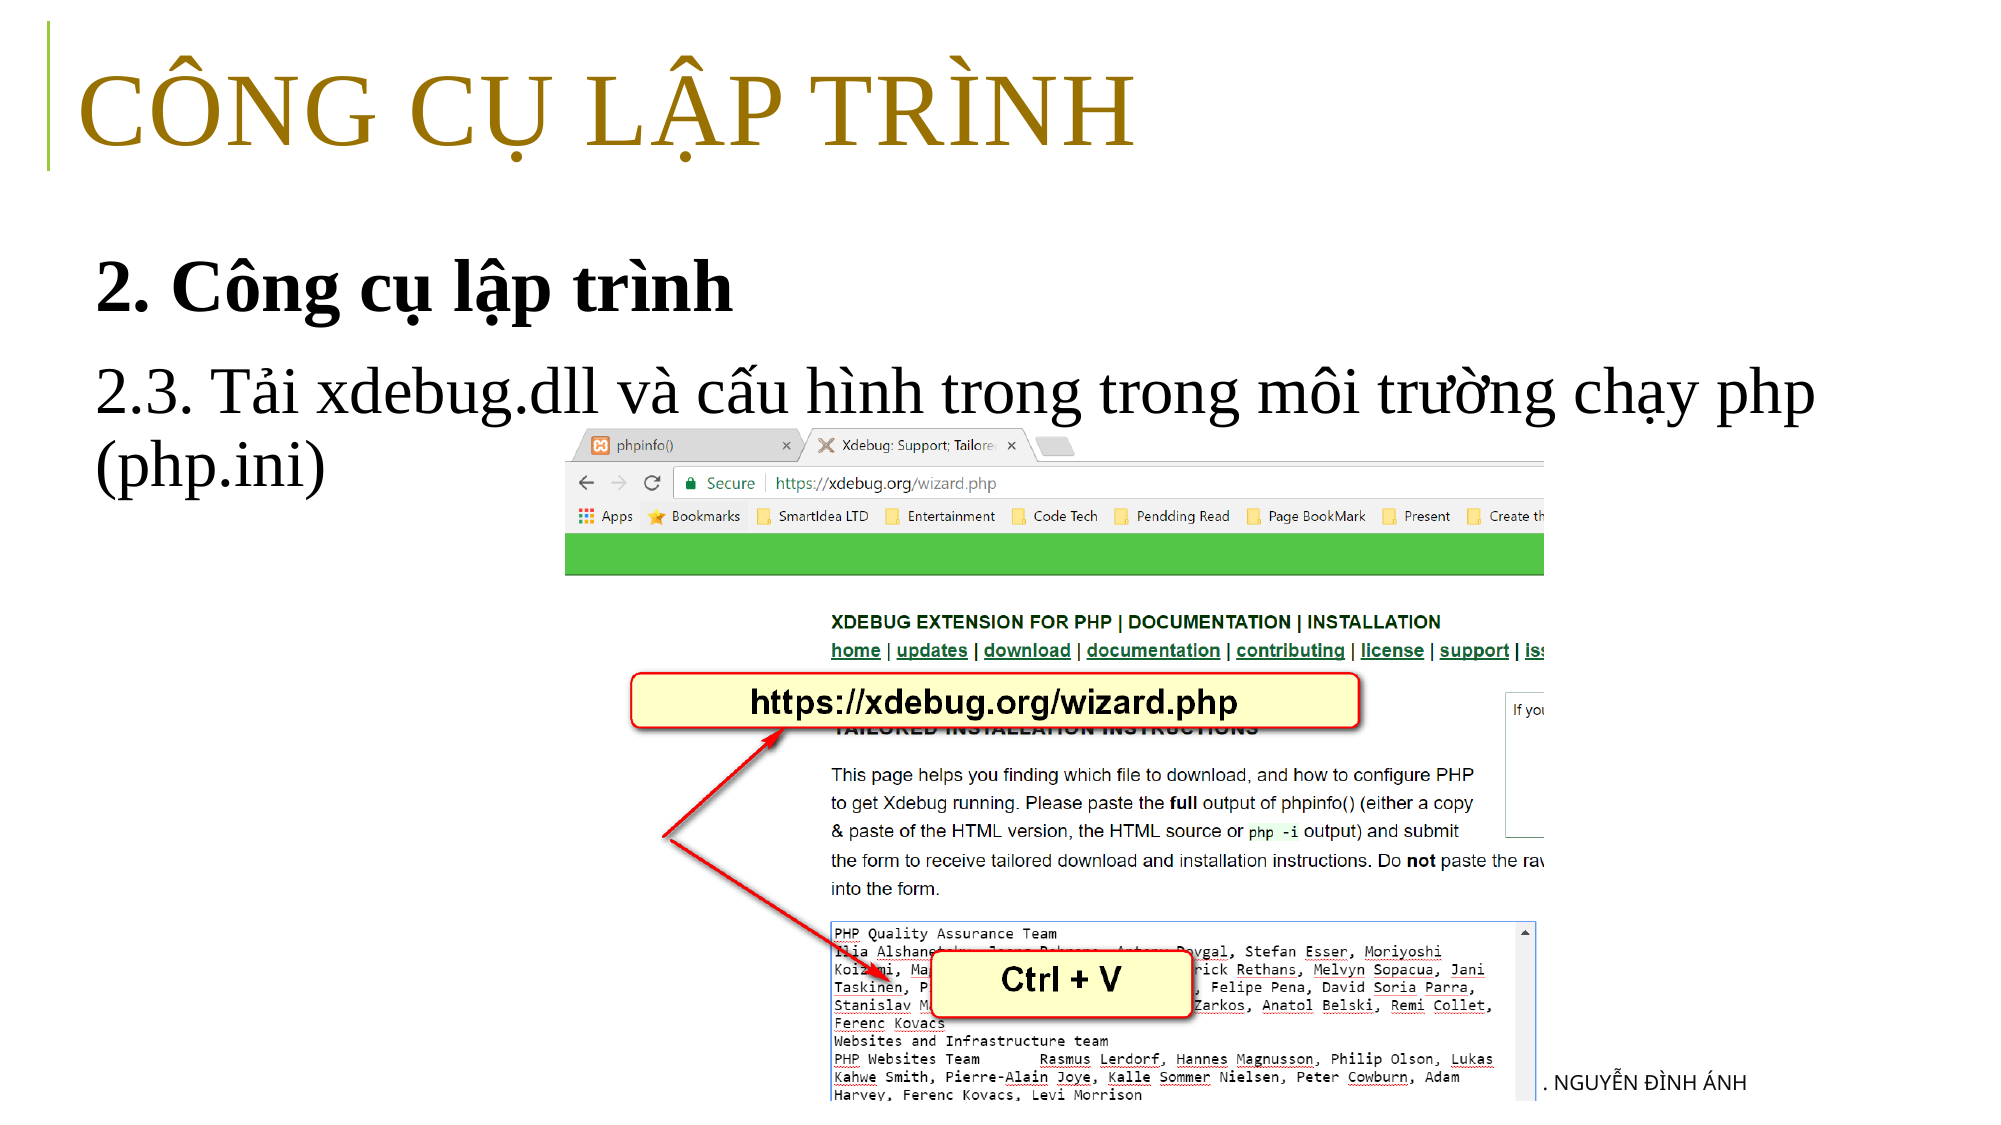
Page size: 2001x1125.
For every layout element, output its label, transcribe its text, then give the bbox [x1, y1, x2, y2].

footer ThS. Nguyễn Đình Ánh [1546, 1061, 1763, 1107]
list 2. Công cụ lập trình 2.3. Tải xdebug.dll và cấu hình trong trong môi trường chạy php (php.ini) [87, 238, 1949, 1077]
title Công cụ lập trình [62, 0, 1657, 239]
picture [565, 427, 1544, 1101]
